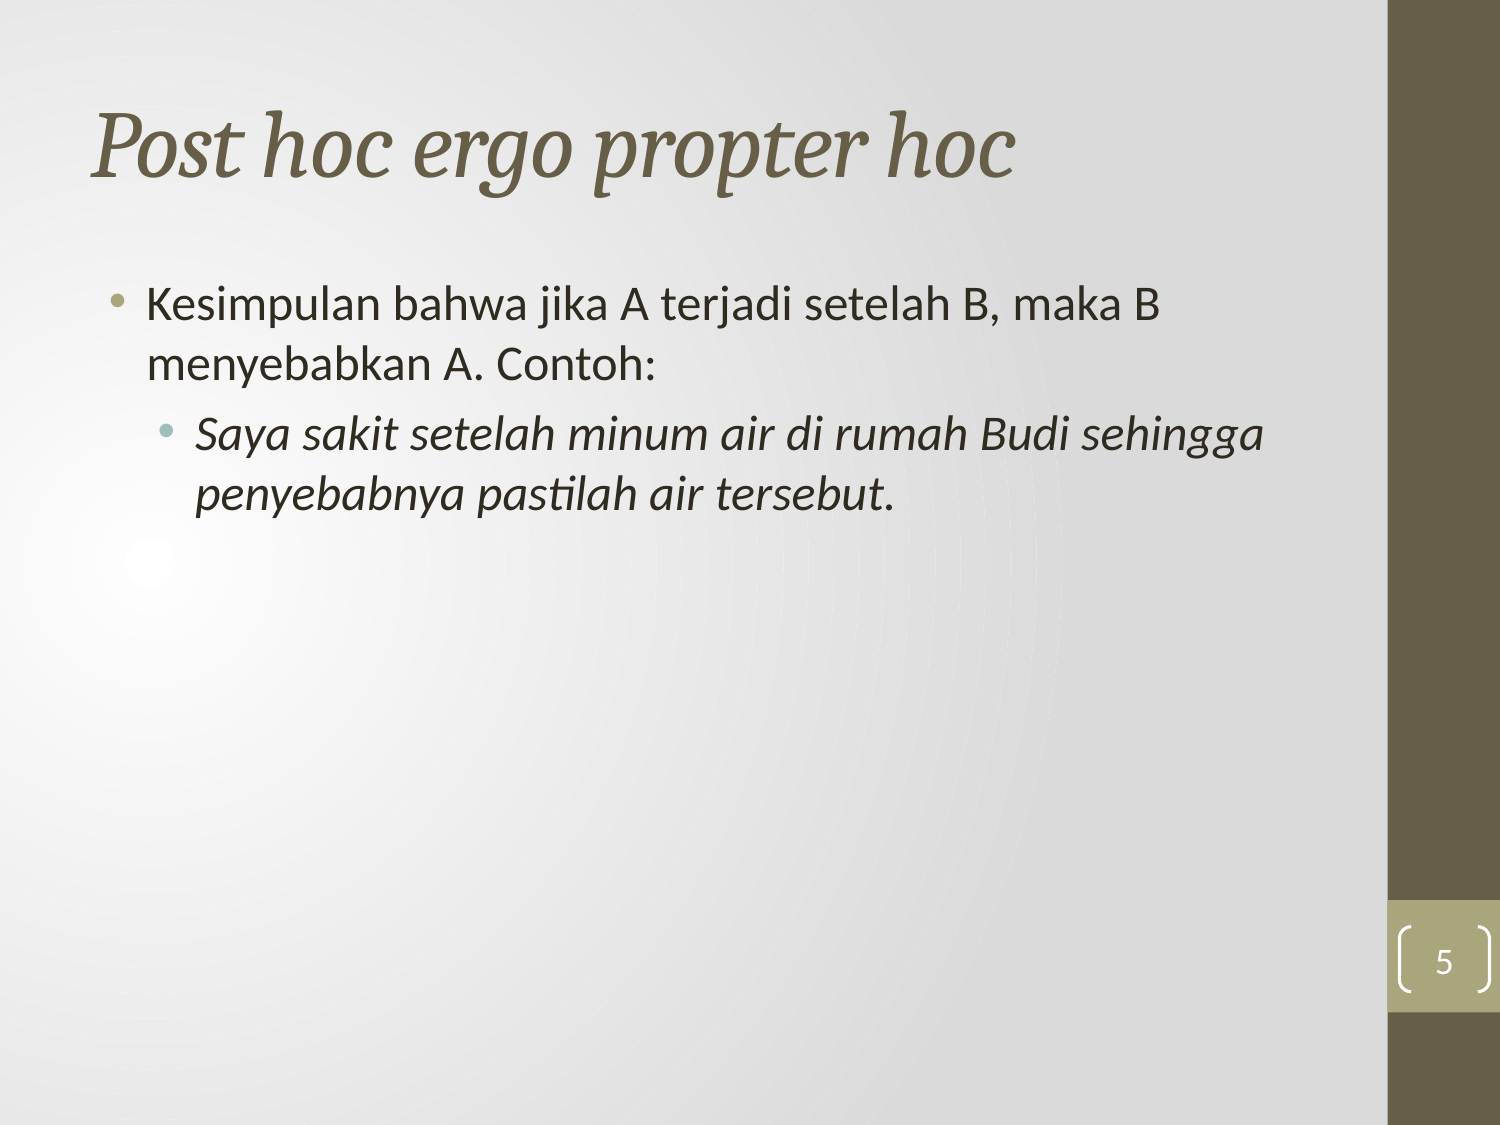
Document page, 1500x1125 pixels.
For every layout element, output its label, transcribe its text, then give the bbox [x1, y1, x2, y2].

title Post hoc ergo propter hoc [75, 45, 1325, 233]
list Kesimpulan bahwa jika A terjadi setelah B, maka B menyebabkan A. Contoh: Saya sakit setelah minum air di rumah Budi sehingga penyebabnya pastilah air tersebut. [75, 262, 1325, 1050]
slide_number 5 [1397, 925, 1492, 994]
